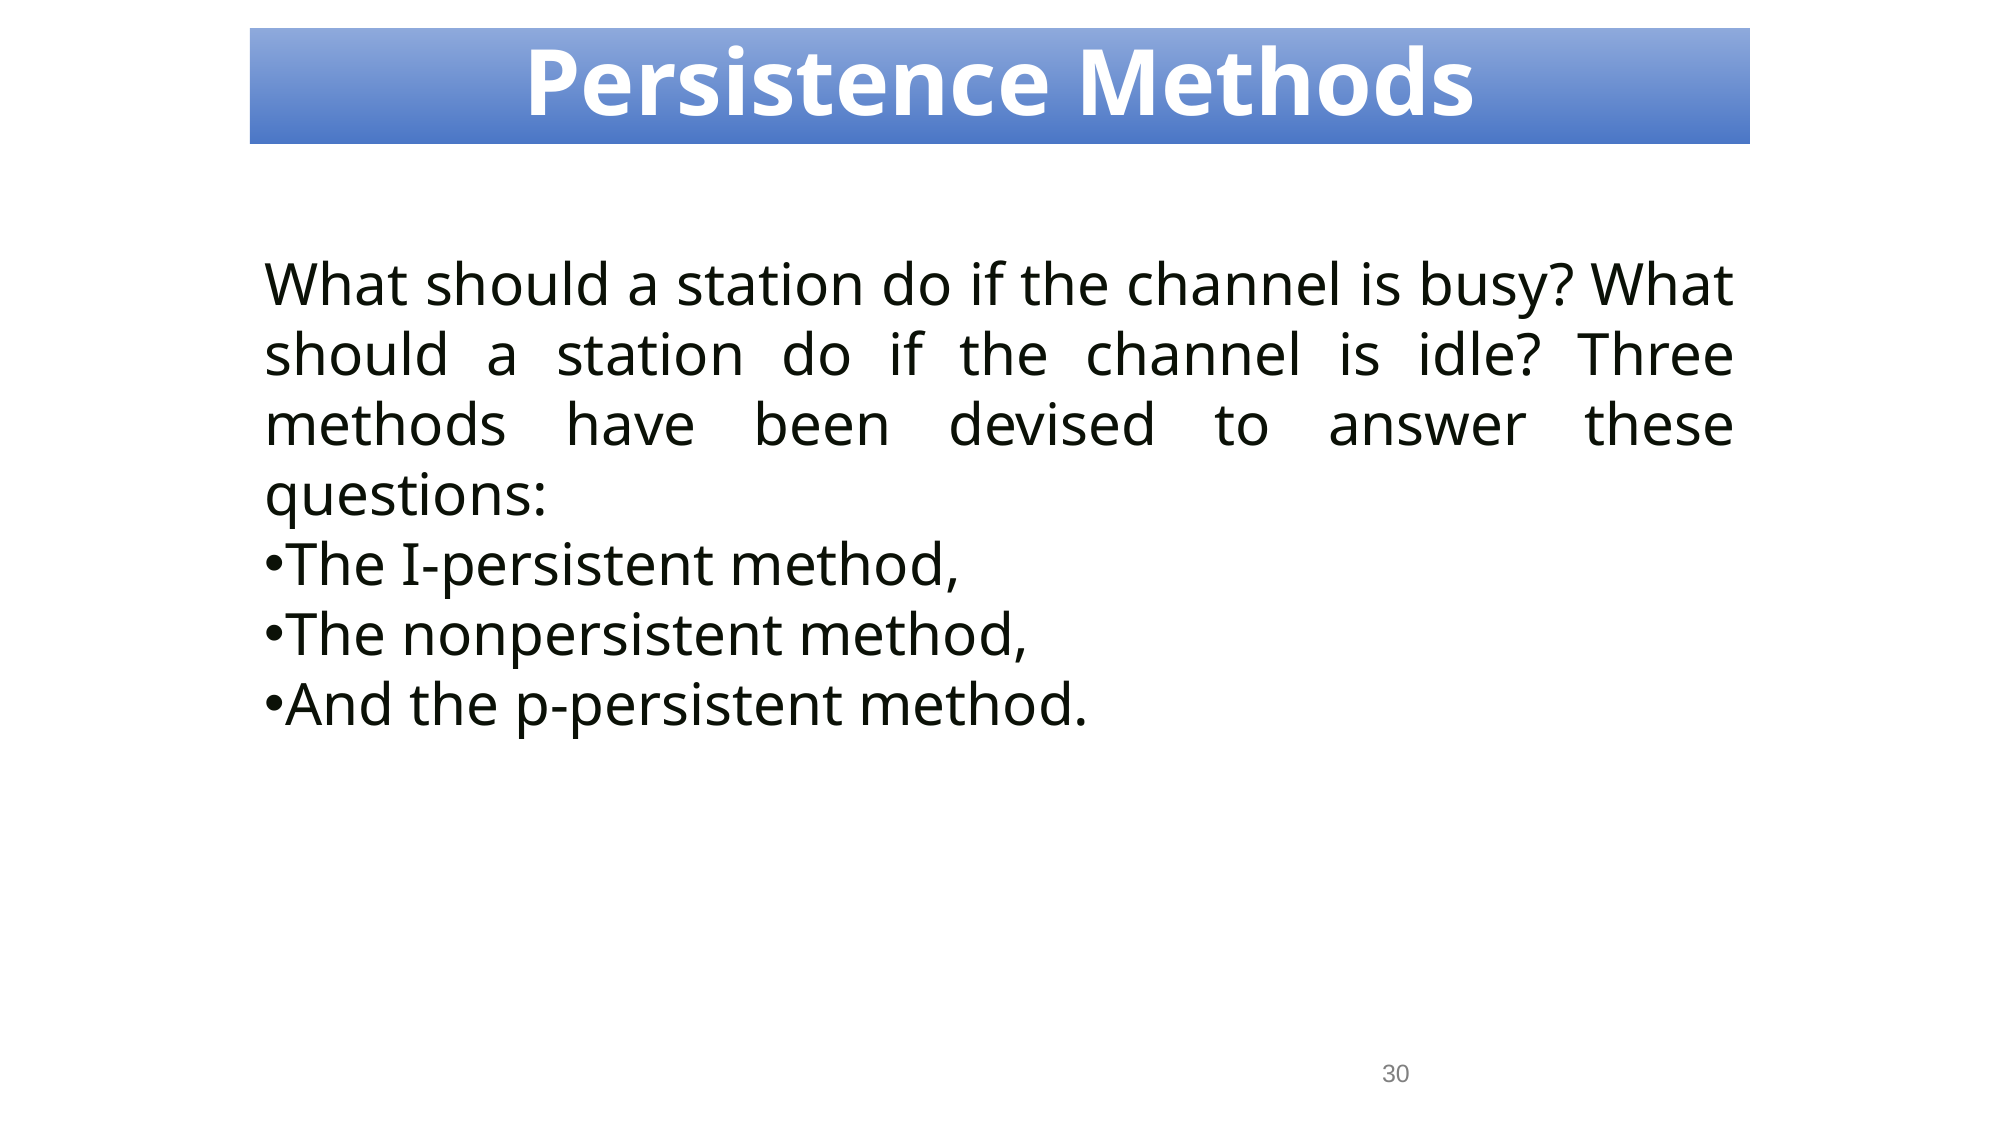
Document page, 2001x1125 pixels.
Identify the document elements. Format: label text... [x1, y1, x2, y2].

text_box What should a station do if the channel is busy? What should a station do if the channel is idle? Three methods have been devised to answer these questions: The I-persistent method, The nonpersistent method, And the p-persistent method. [249, 240, 1750, 745]
text_box Persistence Methods [249, 28, 1750, 144]
slide_number 30 [1074, 1050, 1425, 1125]
